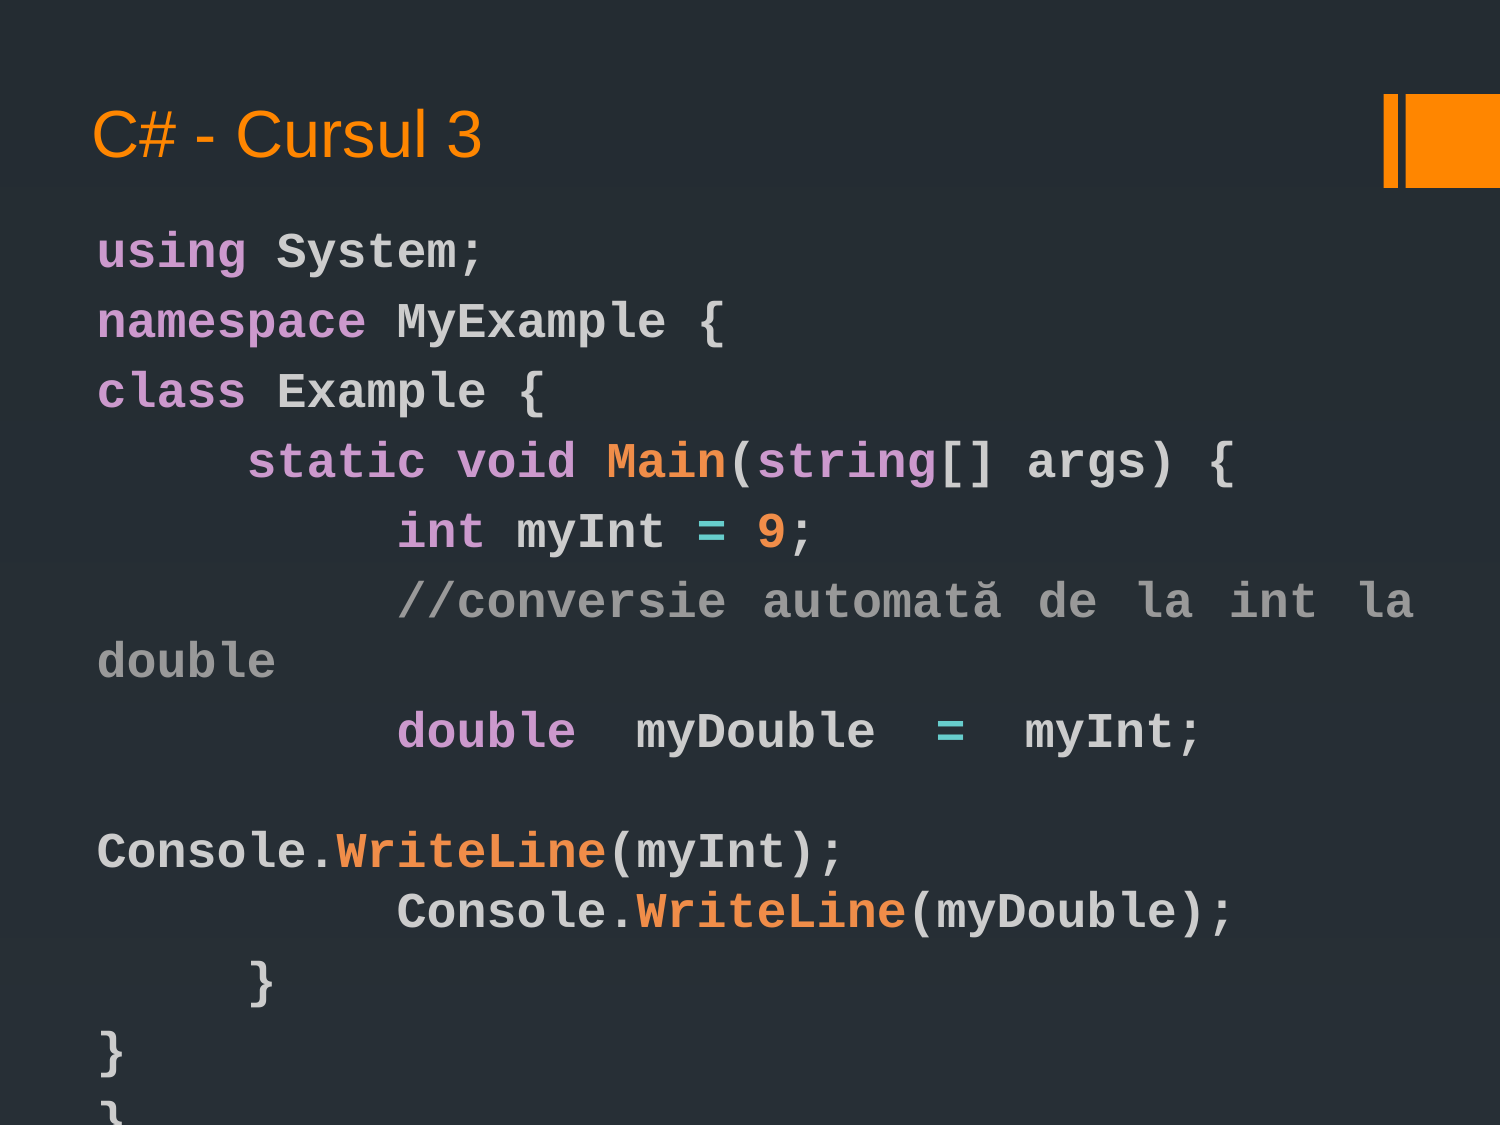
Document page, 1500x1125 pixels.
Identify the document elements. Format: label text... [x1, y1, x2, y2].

list using System; namespace MyExample { class Example { static void Main(string[] args) { int myInt = 9; //conversie automată de la int la double double myDouble = myInt; Console.WriteLine(myInt); Console.WriteLine(myDouble); } } } [76, 210, 1430, 1043]
title C# - Cursul 3 [76, 95, 1359, 179]
